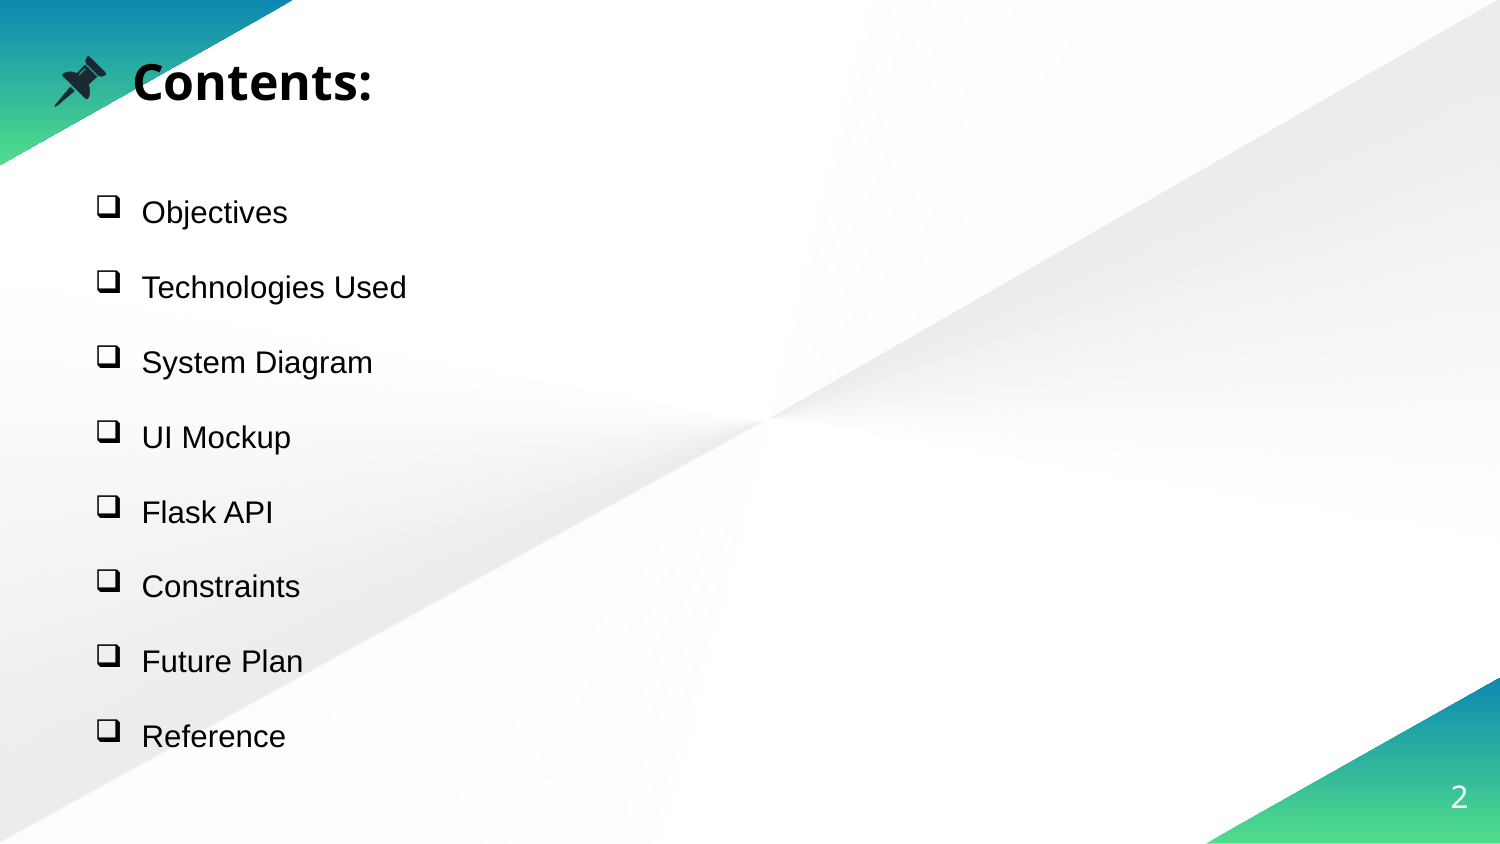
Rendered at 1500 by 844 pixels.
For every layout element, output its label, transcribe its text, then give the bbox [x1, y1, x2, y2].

picture [54, 55, 106, 107]
text_box Objectives Technologies Used System Diagram UI Mockup Flask API Constraints Future Plan Reference [79, 184, 1367, 844]
slide_number 2 [1378, 766, 1469, 832]
slide_number 25 [0, 0, 1500, 844]
text_box Contents: [117, 43, 393, 119]
